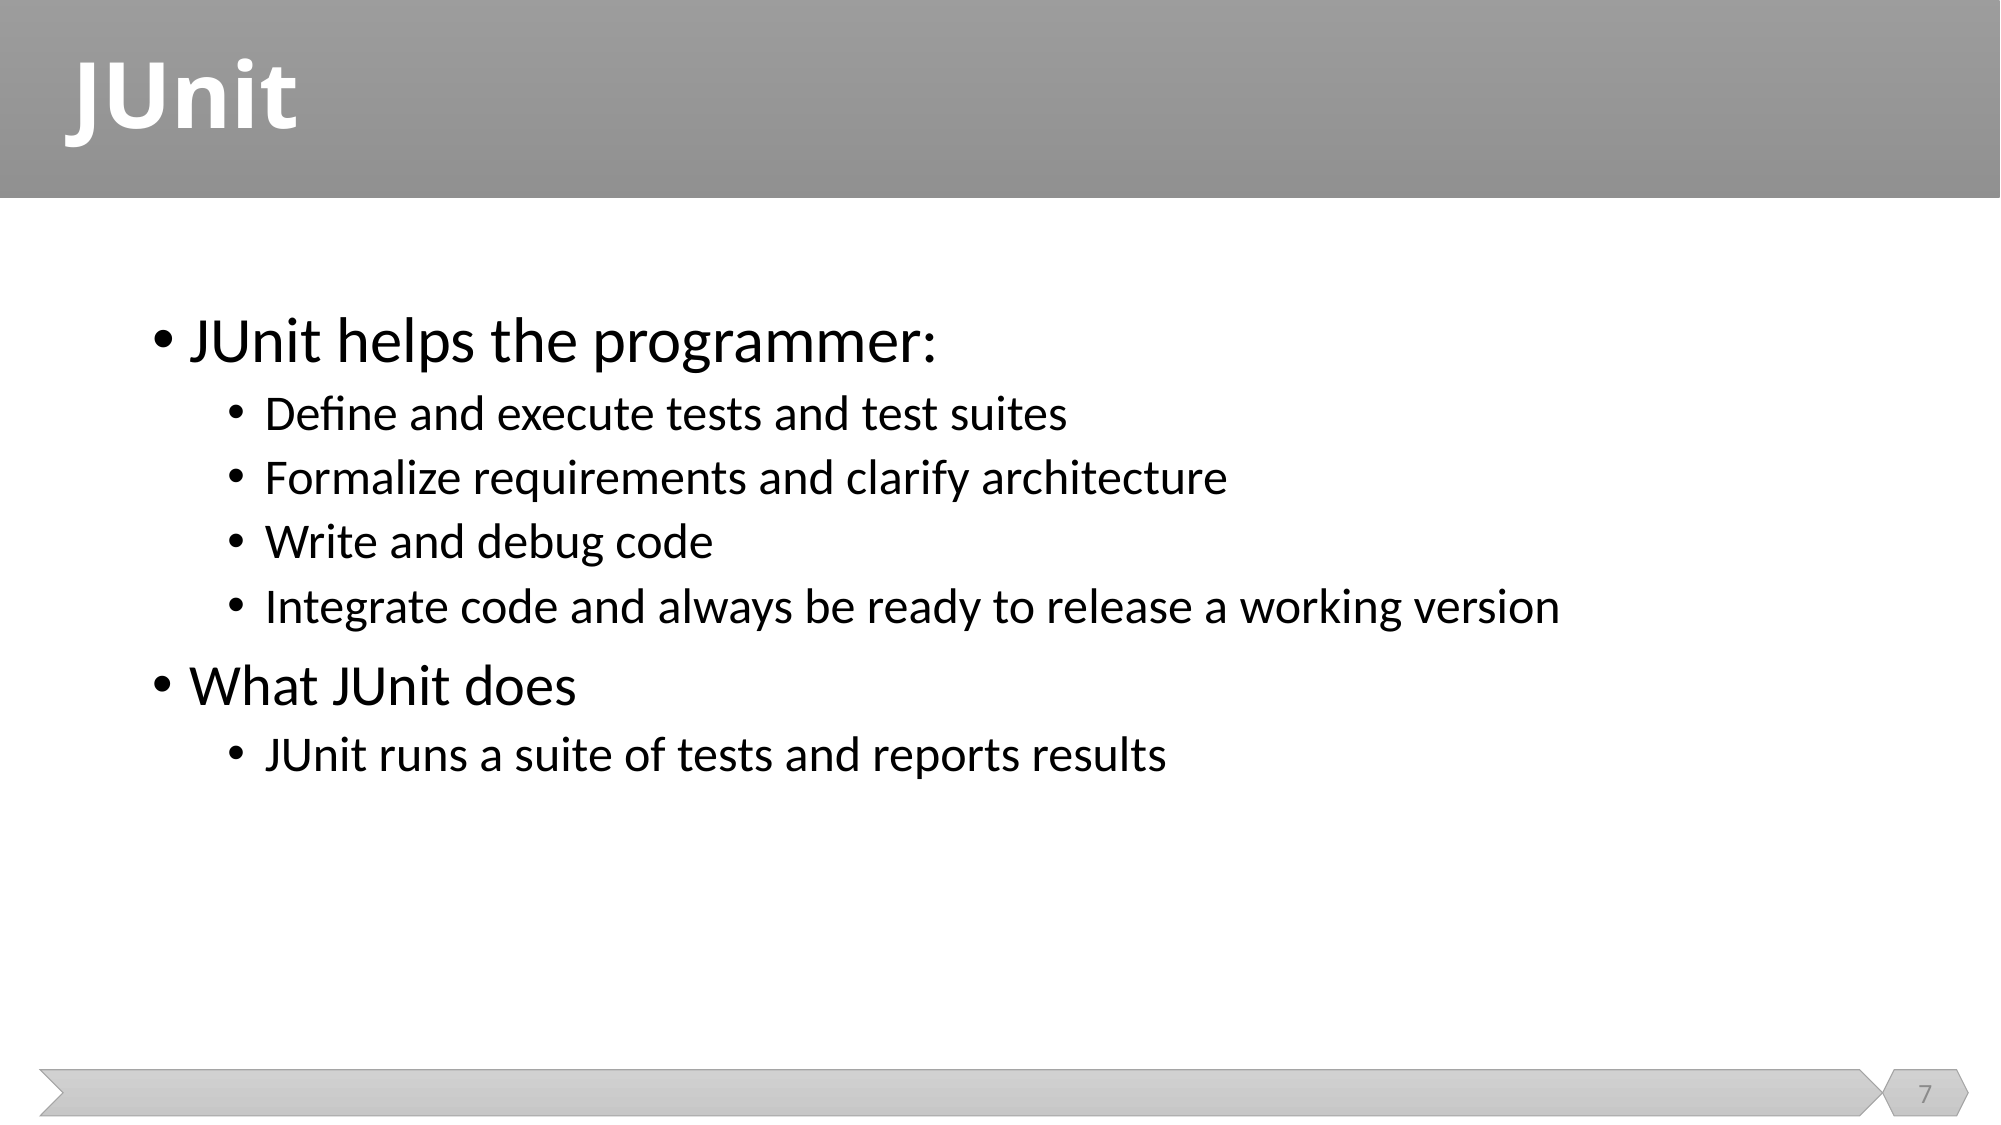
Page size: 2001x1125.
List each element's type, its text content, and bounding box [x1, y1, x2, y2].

title JUnit [56, 0, 1969, 199]
list JUnit helps the programmer: Define and execute tests and test suites Formalize requirements and clarify architecture Write and debug code Integrate code and always be ready to release a working version What JUnit does JUnit runs a suite of tests and reports results [137, 299, 1863, 1014]
slide_number 7 [1882, 1065, 1969, 1125]
